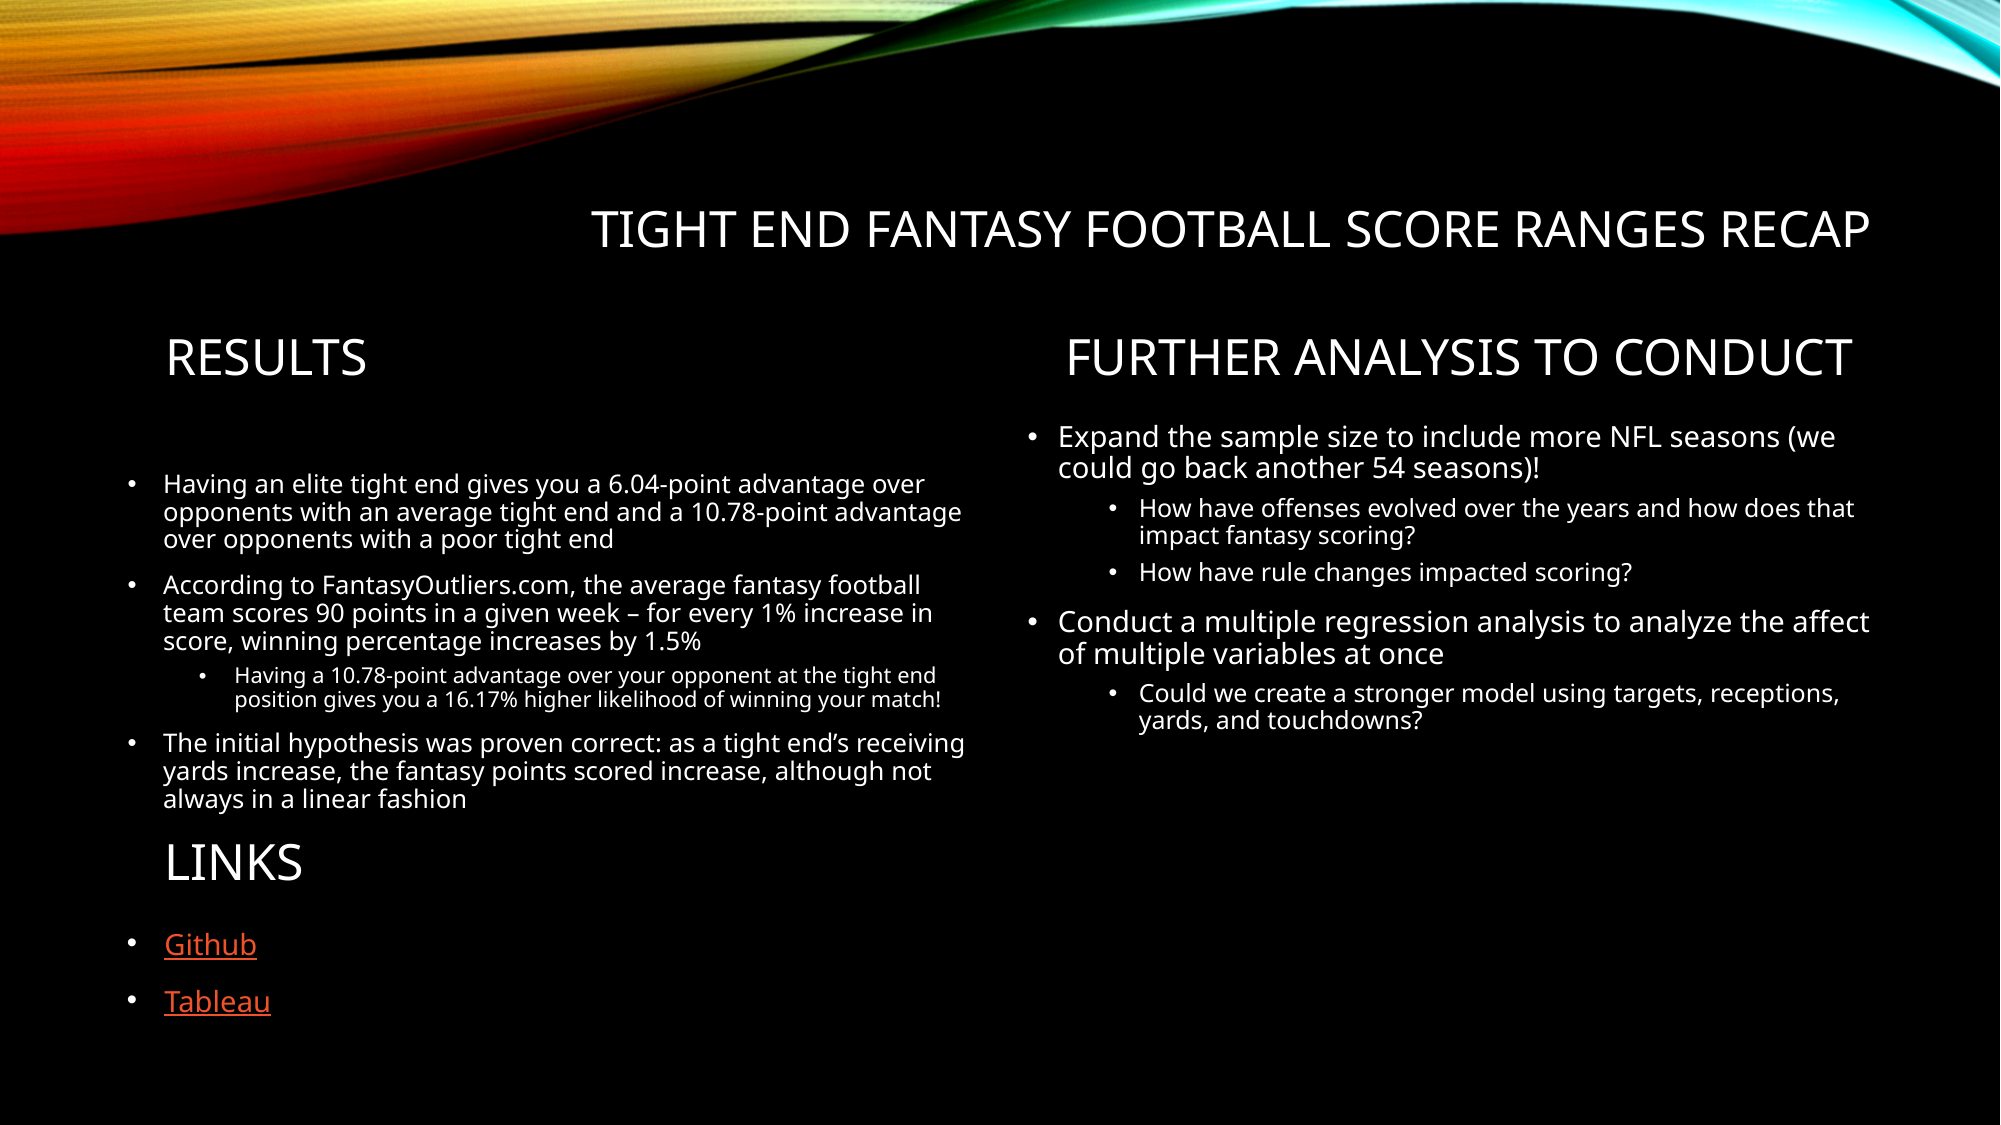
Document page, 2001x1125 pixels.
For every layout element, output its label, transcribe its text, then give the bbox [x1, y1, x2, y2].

list Expand the sample size to include more NFL seasons (we could go back another 54 seasons)! How have offenses evolved over the years and how does that impact fantasy scoring? How have rule changes impacted scoring? Conduct a multiple regression analysis to analyze the affect of multiple variables at once Could we create a stronger model using targets, receptions, yards, and touchdowns? [1012, 414, 1888, 1125]
picture [0, 0, 2000, 237]
list Having an elite tight end gives you a 6.04-point advantage over opponents with an average tight end and a 10.78-point advantage over opponents with a poor tight end According to FantasyOutliers.com, the average fantasy football team scores 90 points in a given week – for every 1% increase in score, winning percentage increases by 1.5% Having a 10.78-point advantage over your opponent at the tight end position gives you a 16.17% higher likelihood of winning your match! The initial hypothesis was proven correct: as a tight end’s receiving yards increase, the fantasy points scored increase, although not always in a linear fashion [112, 414, 984, 822]
text_box Github Tableau [111, 919, 984, 1117]
title Tight end fantasy football score ranges recap [474, 125, 1888, 338]
text_box LINKS [149, 763, 983, 899]
list RESULTS [150, 259, 984, 395]
list FURTHER ANALYSIS TO CONDUCT [1050, 259, 1888, 395]
